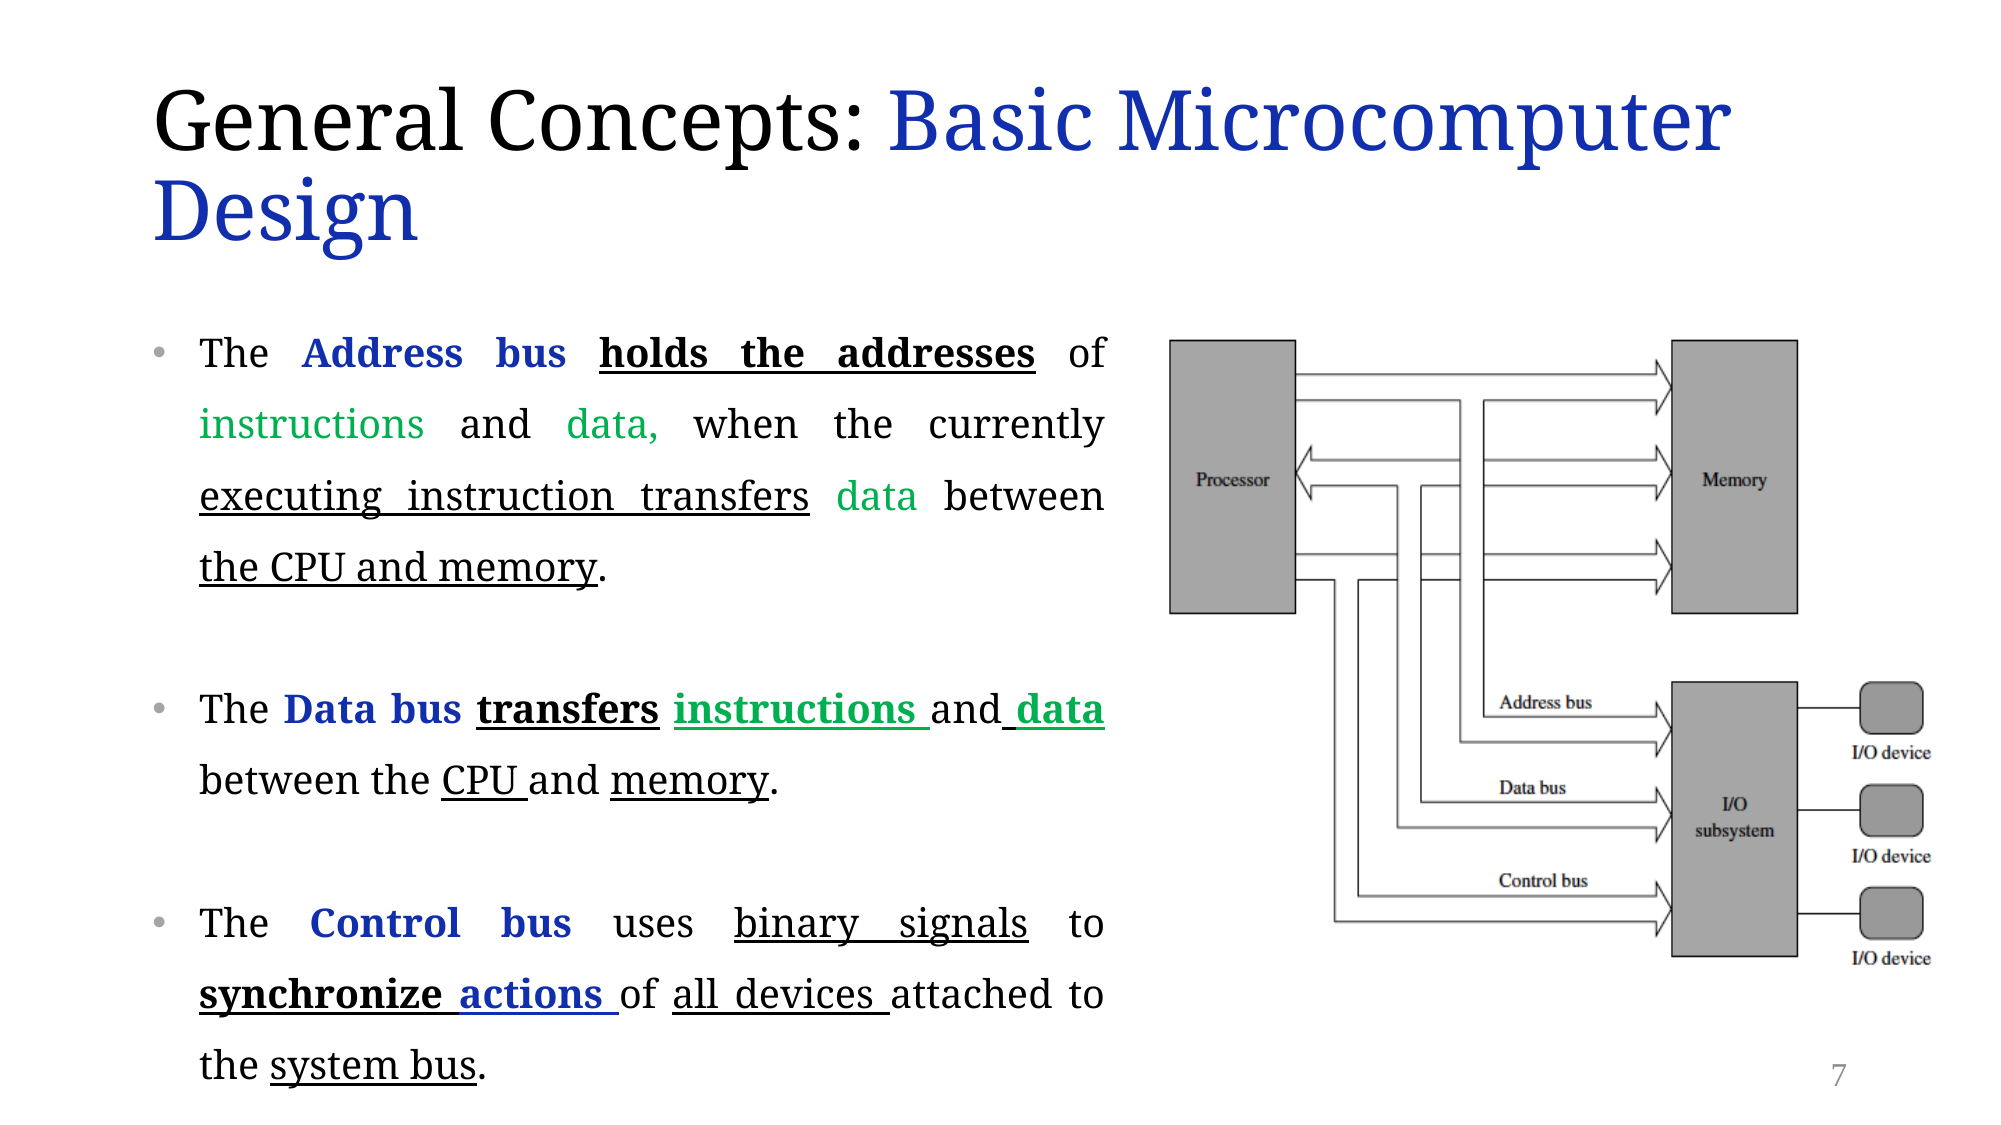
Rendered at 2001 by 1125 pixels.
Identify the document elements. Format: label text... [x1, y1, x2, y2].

title General Concepts: Basic Microcomputer Design [137, 59, 1863, 278]
picture [1136, 308, 1974, 994]
text_box The Address bus holds the addresses of instructions and data, when the currently executing instruction transfers data between the CPU and memory. The Data bus transfers instructions and data between the CPU and memory. The Control bus uses binary signals to synchronize actions of all devices attached to the system bus. [137, 296, 1120, 1125]
slide_number 7 [1412, 1042, 1863, 1103]
